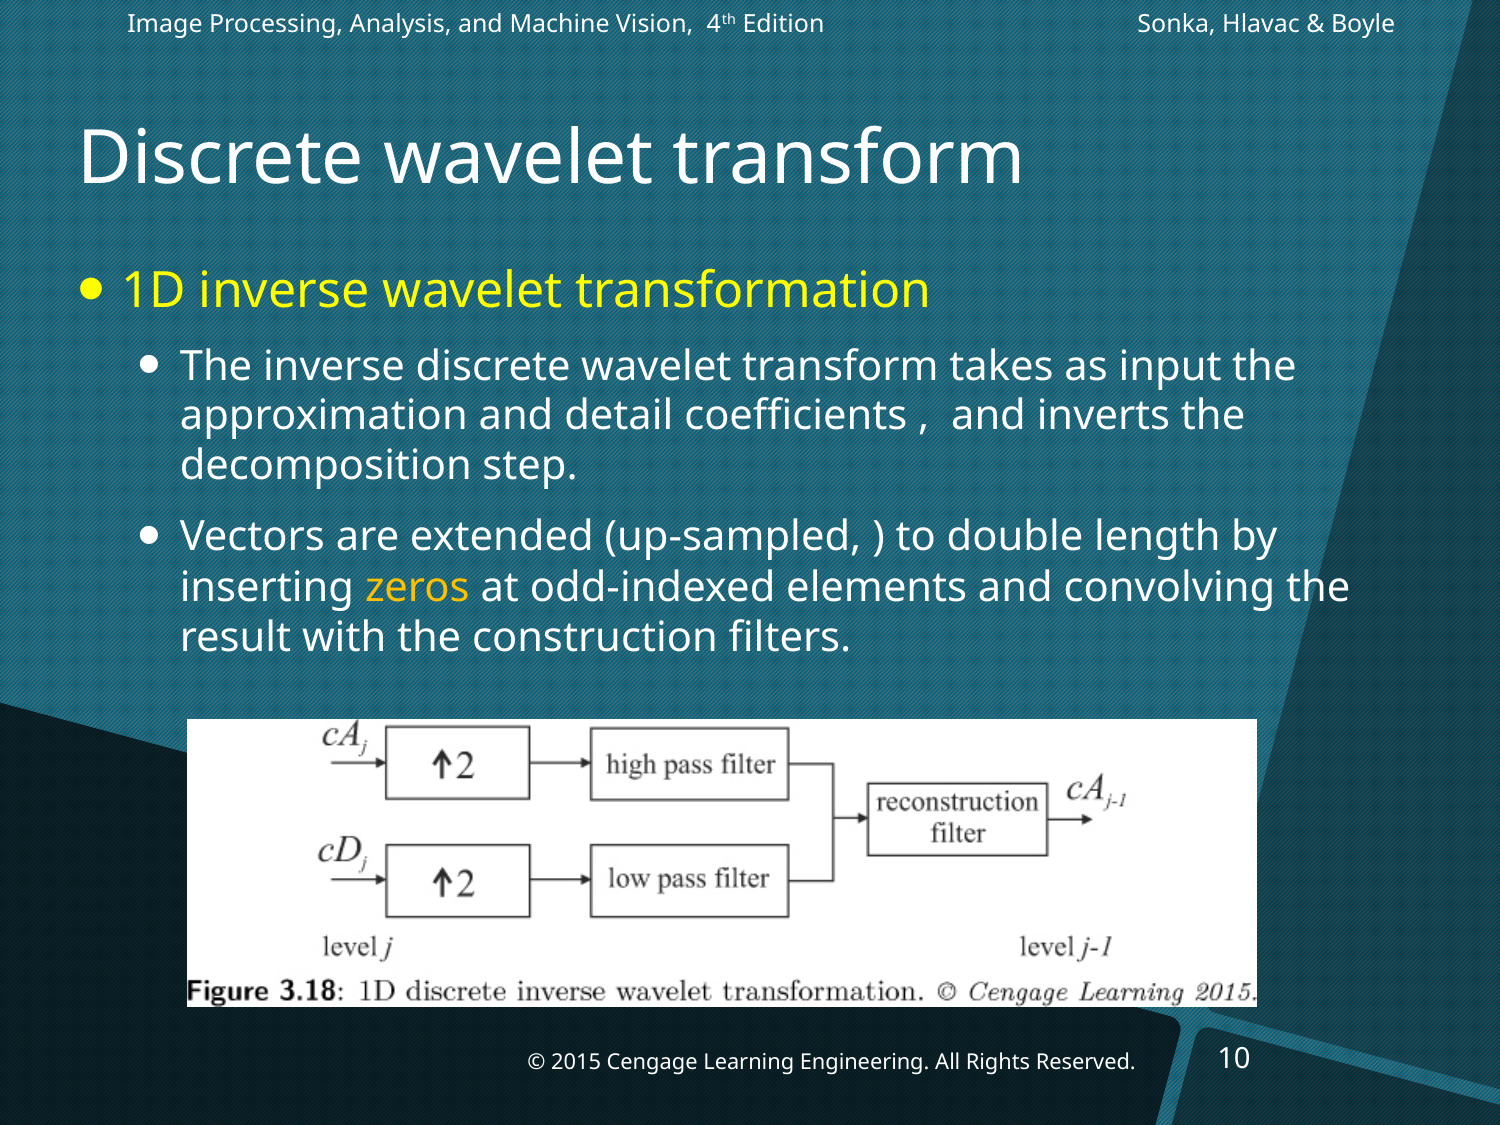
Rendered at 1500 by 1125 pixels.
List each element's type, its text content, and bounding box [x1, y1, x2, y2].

text_box Image Processing, Analysis, and Machine Vision, 4th Edition Sonka, Hlavac & Boyle [112, 0, 1413, 45]
title Discrete wavelet transform [62, 82, 1463, 225]
footer © 2015 Cengage Learning Engineering. All Rights Reserved. [512, 1032, 1163, 1093]
slide_number 10 [1202, 1024, 1463, 1094]
picture [186, 719, 1257, 1008]
